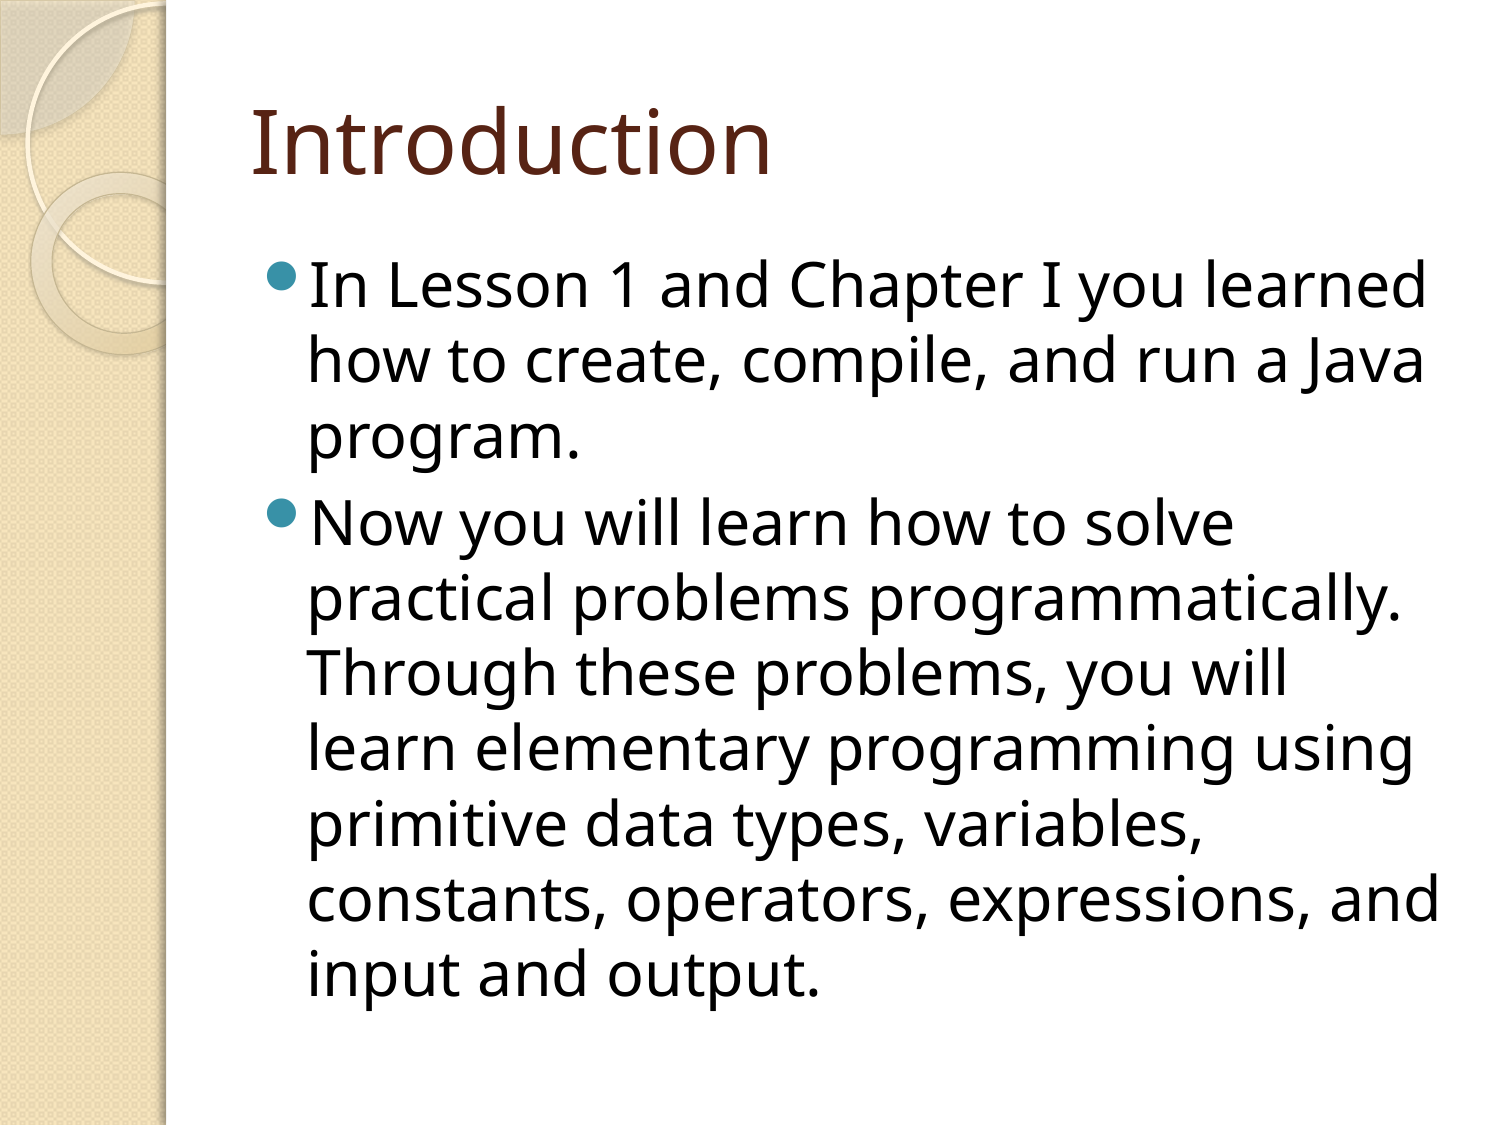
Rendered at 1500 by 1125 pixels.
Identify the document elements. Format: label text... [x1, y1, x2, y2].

title Introduction [235, 45, 1466, 233]
list In Lesson 1 and Chapter I you learned how to create, compile, and run a Java program. Now you will learn how to solve practical problems programmatically. Through these problems, you will learn elementary programming using primitive data types, variables, constants, operators, expressions, and input and output. [235, 237, 1466, 1025]
